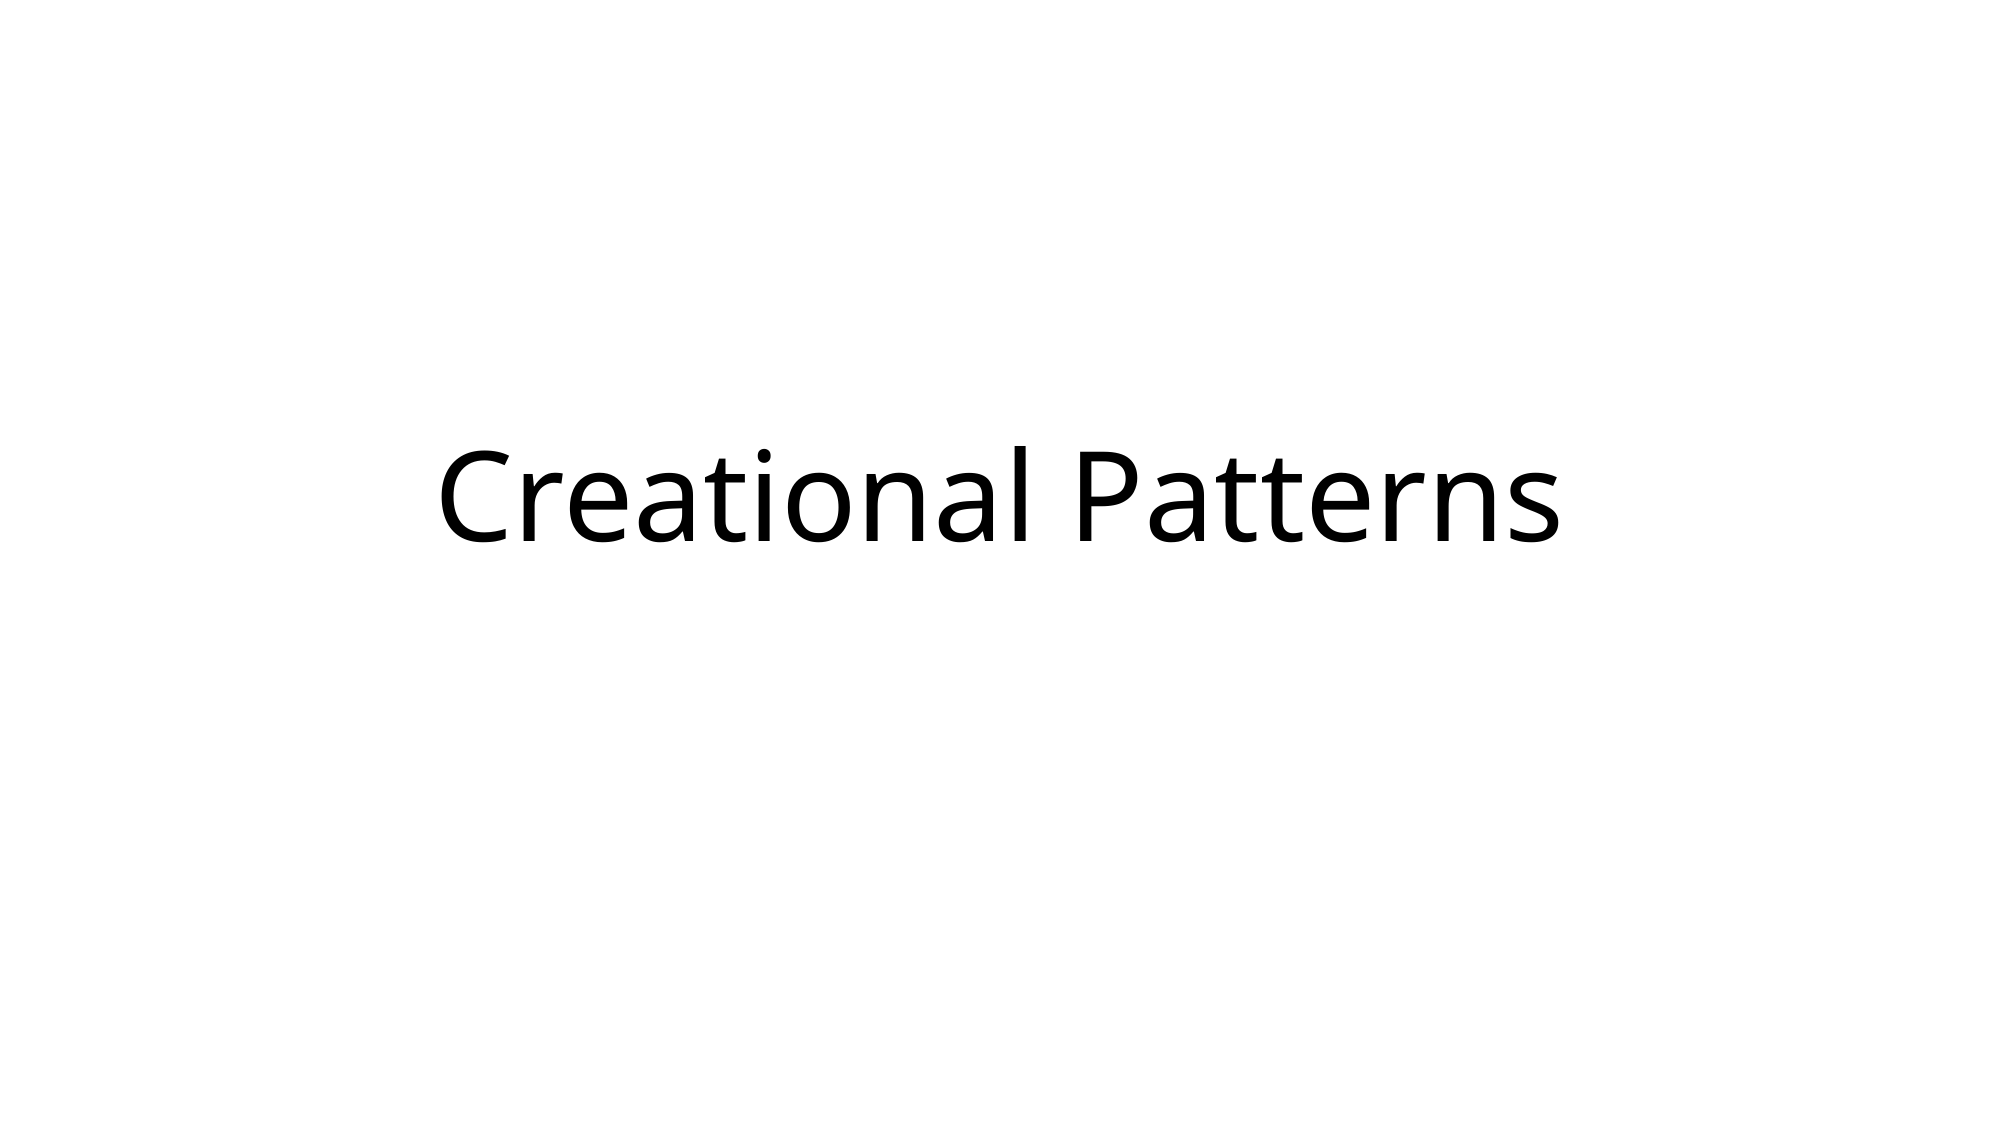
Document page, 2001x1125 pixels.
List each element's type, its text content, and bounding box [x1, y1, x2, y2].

title Creational Patterns [249, 184, 1750, 576]
